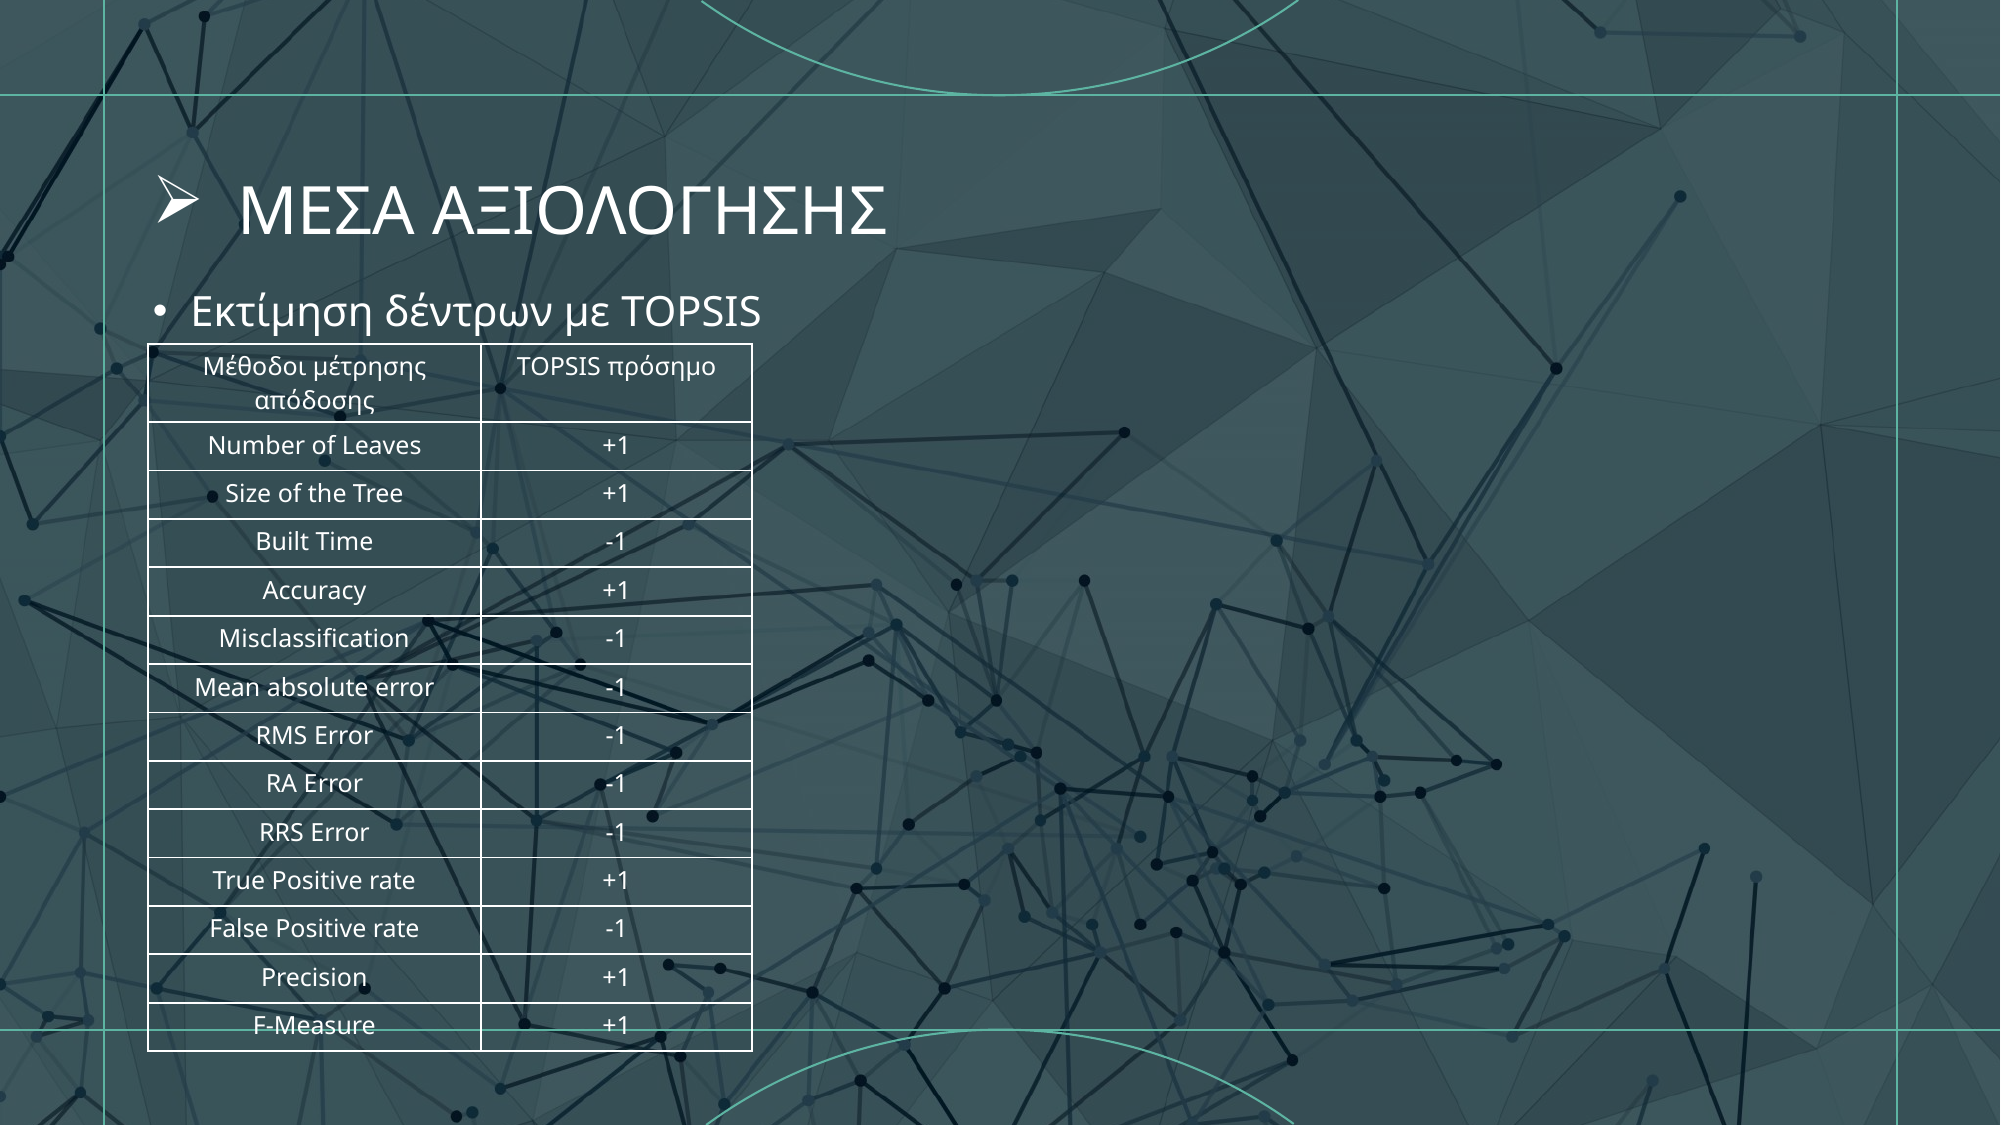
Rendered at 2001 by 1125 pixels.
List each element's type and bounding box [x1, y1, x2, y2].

text_box [0, 0, 2000, 1125]
